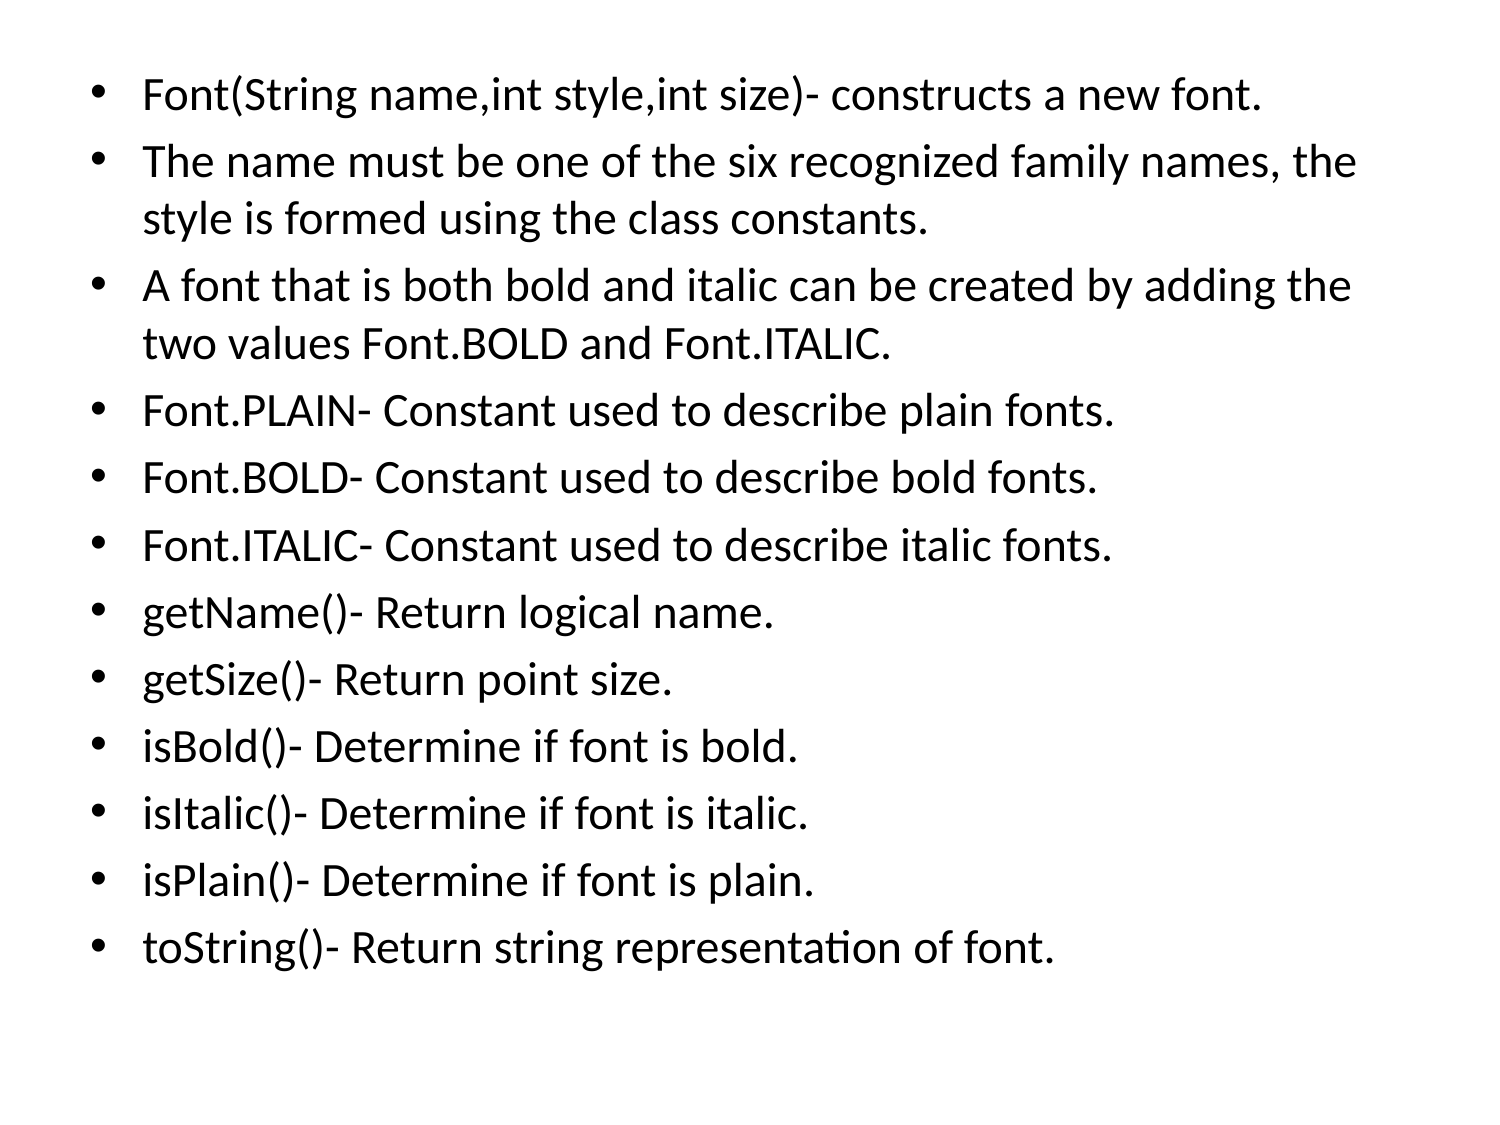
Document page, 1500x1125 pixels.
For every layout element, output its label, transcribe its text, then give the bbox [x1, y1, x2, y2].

list Font(String name,int style,int size)- constructs a new font. The name must be one of the six recognized family names, the style is formed using the class constants. A font that is both bold and italic can be created by adding the two values Font.BOLD and Font.ITALIC. Font.PLAIN- Constant used to describe plain fonts. Font.BOLD- Constant used to describe bold fonts. Font.ITALIC- Constant used to describe italic fonts. getName()- Return logical name. getSize()- Return point size. isBold()- Determine if font is bold. isItalic()- Determine if font is italic. isPlain()- Determine if font is plain. toString()- Return string representation of font. [75, 54, 1425, 1005]
